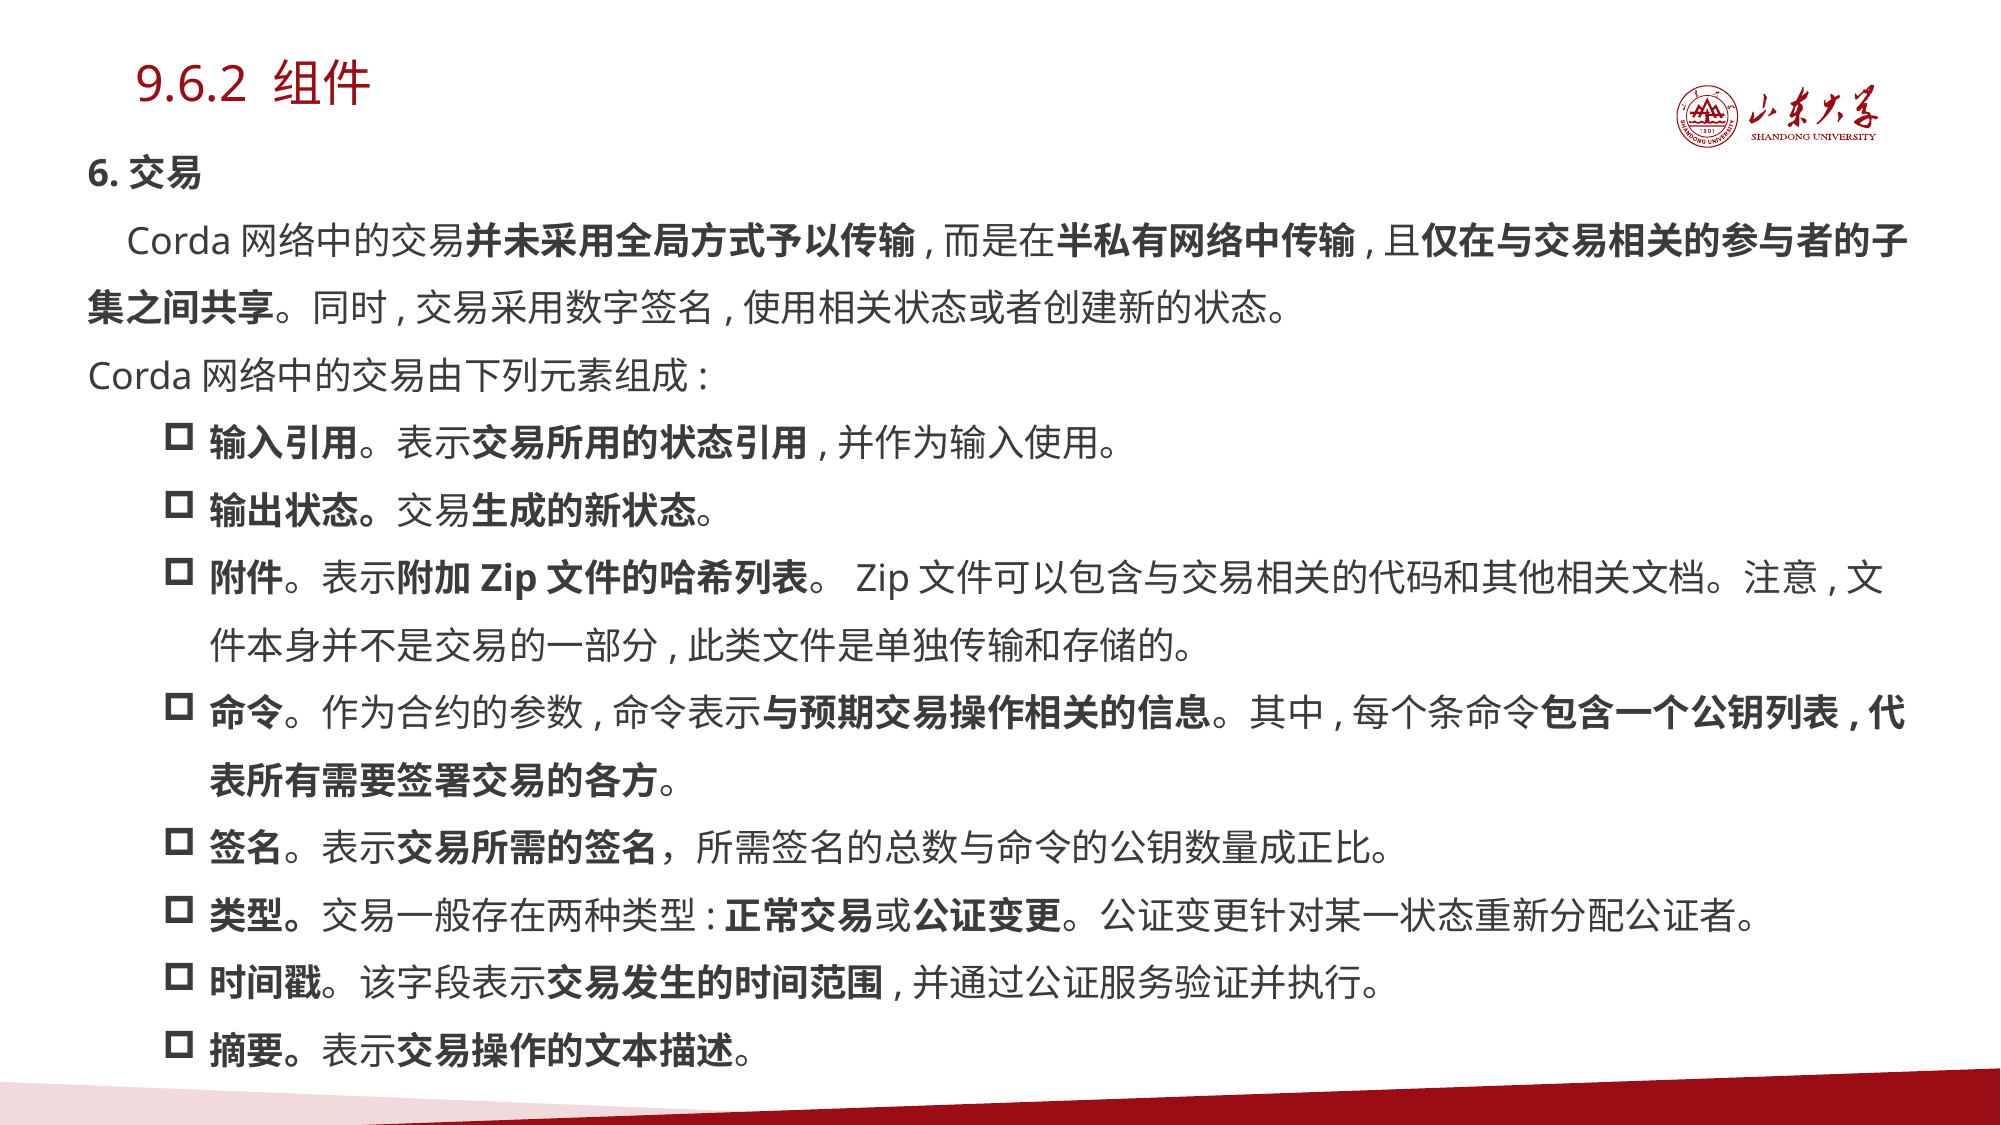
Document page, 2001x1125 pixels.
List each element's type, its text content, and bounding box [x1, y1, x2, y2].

text_box 6.交易 Corda网络中的交易并未采用全局方式予以传输,而是在半私有网络中传输,且仅在与交易相关的参与者的子集之间共享。同时,交易采用数字签名,使用相关状态或者创建新的状态。 Corda网络中的交易由下列元素组成: 输入引用。表示交易所用的状态引用,并作为输入使用。 输出状态。交易生成的新状态。 附件。表示附加Zip文件的哈希列表。Zip文件可以包含与交易相关的代码和其他相关文档。注意,文件本身并不是交易的一部分,此类文件是单独传输和存储的。 命令。作为合约的参数,命令表示与预期交易操作相关的信息。其中,每个条命令包含一个公钥列表,代表所有需要签署交易的各方。 签名。表示交易所需的签名，所需签名的总数与命令的公钥数量成正比。 类型。交易一般存在两种类型:正常交易或公证变更。公证变更针对某一状态重新分配公证者。 时间戳。该字段表示交易发生的时间范围,并通过公证服务验证并执行。 摘要。表示交易操作的文本描述。 [72, 119, 1927, 1080]
text_box 9.6.2 组件 [120, 43, 1023, 119]
